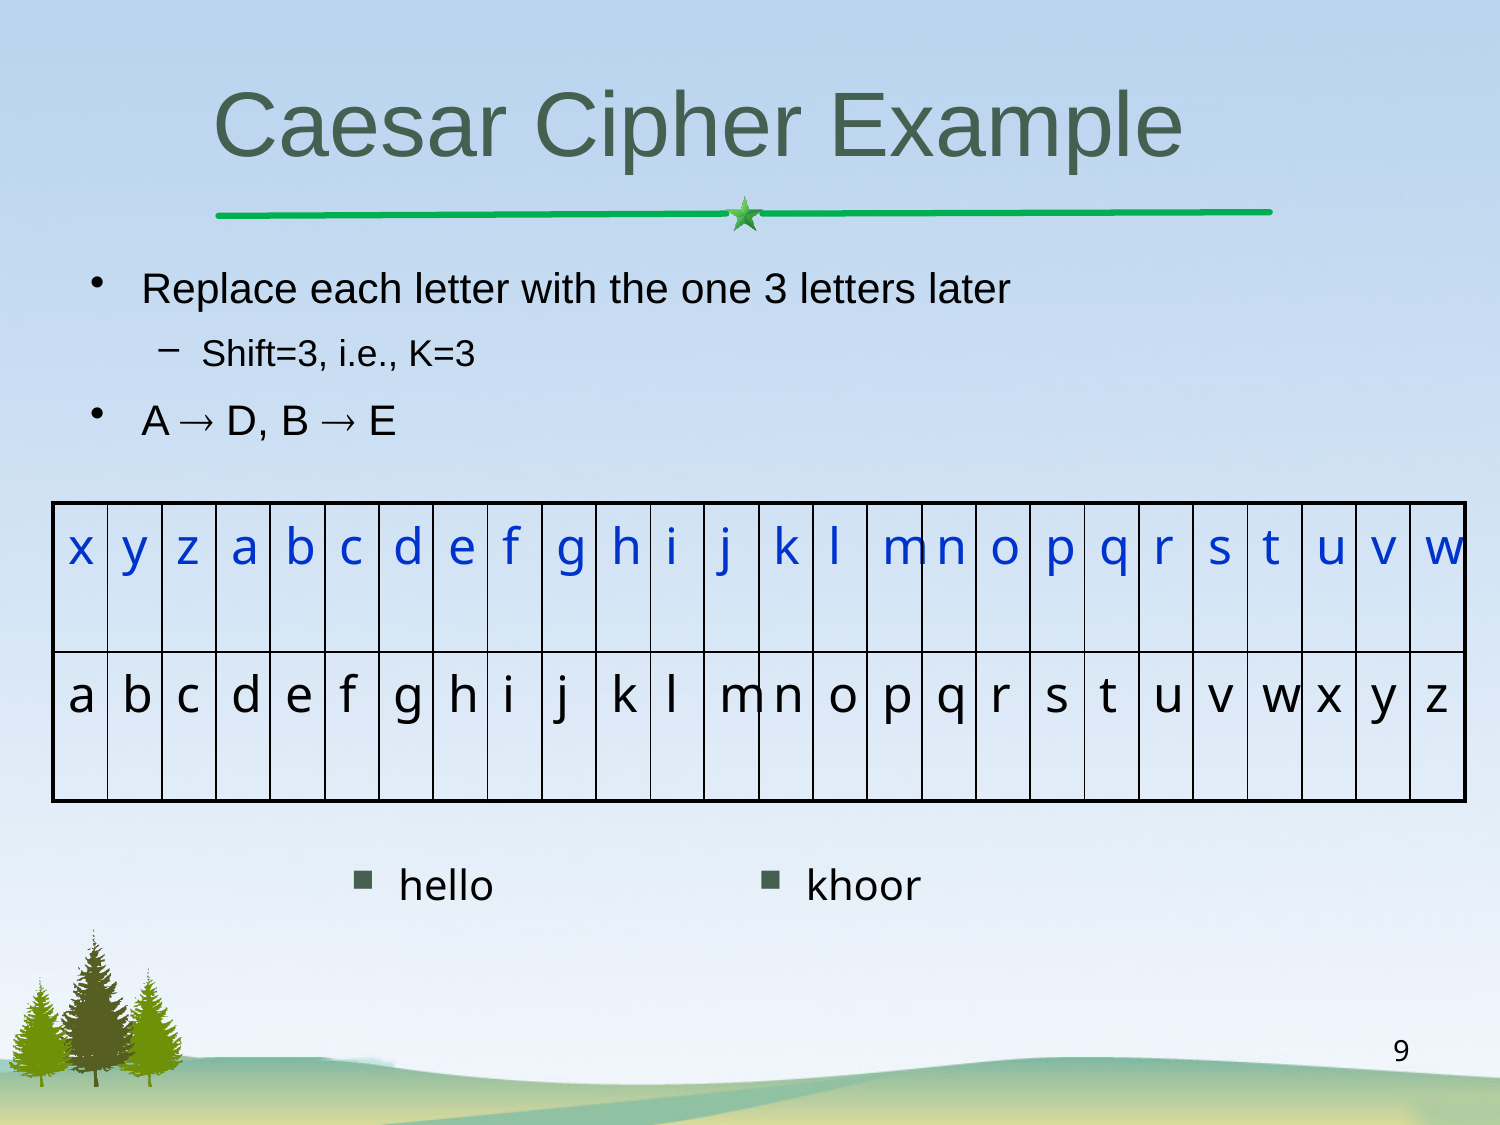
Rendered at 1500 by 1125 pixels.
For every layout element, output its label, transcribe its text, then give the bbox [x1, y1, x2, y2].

table_header h [597, 505, 650, 651]
table_cell e [271, 653, 324, 799]
table_cell c [163, 653, 215, 799]
table_header l [814, 505, 866, 651]
table_header y [108, 505, 161, 651]
title Caesar Cipher Example [75, 30, 1325, 209]
table_header z [163, 505, 215, 651]
table_cell y [1357, 653, 1409, 799]
table_header f [488, 505, 541, 651]
table_header w [1411, 505, 1463, 651]
table_cell o [814, 653, 866, 799]
table_cell x [1303, 653, 1355, 799]
list Replace each letter with the one 3 letters later Shift=3, i.e., K=3 A  D, B  E [75, 243, 1425, 453]
table_header r [1140, 505, 1192, 651]
table_cell q [923, 653, 975, 799]
table_header t [1248, 505, 1301, 651]
text_box hello [261, 851, 510, 917]
table_header q [1085, 505, 1138, 651]
table_cell a [55, 653, 107, 799]
table_cell d [217, 653, 269, 799]
table_header c [326, 505, 378, 651]
table_cell v [1194, 653, 1247, 799]
table_header m [868, 505, 921, 651]
table_cell b [108, 653, 161, 799]
table_header j [705, 505, 758, 651]
table_header d [380, 505, 432, 651]
table_header k [760, 505, 812, 651]
table_cell u [1140, 653, 1192, 799]
table_header i [651, 505, 703, 651]
table_header s [1194, 505, 1247, 651]
table_header p [1031, 505, 1084, 651]
table_cell w [1248, 653, 1301, 799]
table_cell i [488, 653, 541, 799]
table_header o [977, 505, 1029, 651]
table_cell m [705, 653, 758, 799]
table_header e [434, 505, 487, 651]
table_cell r [977, 653, 1029, 799]
table_cell n [760, 653, 812, 799]
table_cell z [1411, 653, 1463, 799]
table_cell t [1085, 653, 1138, 799]
table_cell k [597, 653, 650, 799]
table_header n [923, 505, 975, 651]
table_cell j [543, 653, 595, 799]
table_header b [271, 505, 324, 651]
table_cell f [326, 653, 378, 799]
table_header x [55, 505, 107, 651]
text_box khoor [669, 851, 937, 917]
table_header g [543, 505, 595, 651]
table_header a [217, 505, 269, 651]
picture [0, 0, 1500, 1125]
table_cell h [434, 653, 487, 799]
table_cell g [380, 653, 432, 799]
table_header u [1303, 505, 1355, 651]
slide_number [148, 1024, 499, 1103]
table_header v [1357, 505, 1409, 651]
table_cell s [1031, 653, 1084, 799]
table_cell l [651, 653, 703, 799]
table_cell p [868, 653, 921, 799]
slide_number 9 [1074, 1024, 1425, 1103]
